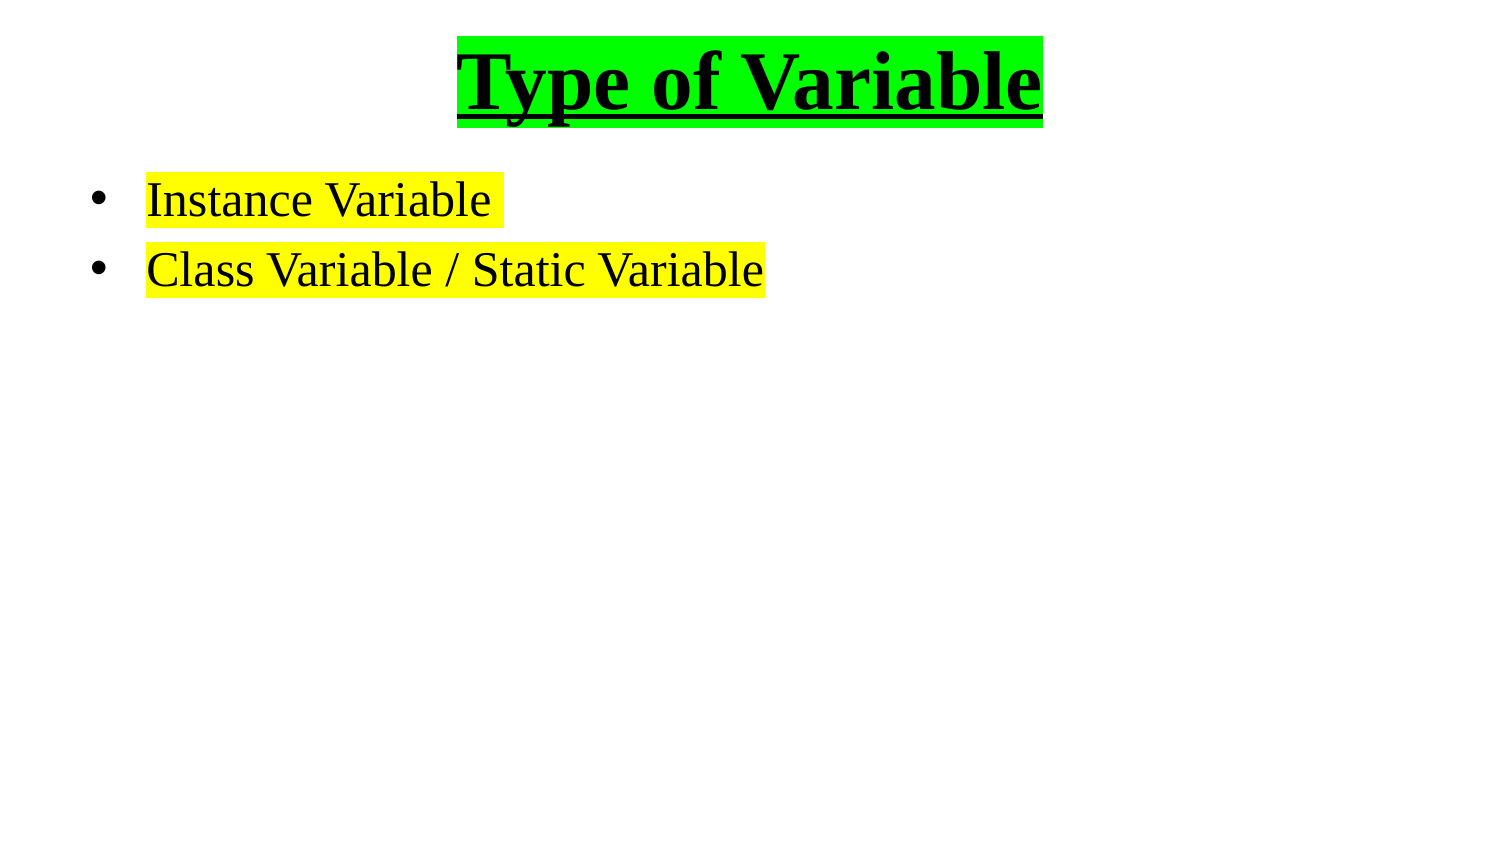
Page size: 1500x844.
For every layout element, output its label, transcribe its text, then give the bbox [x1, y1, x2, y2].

title Type of Variable [75, 6, 1425, 147]
list Instance Variable Class Variable / Static Variable [75, 159, 1425, 717]
